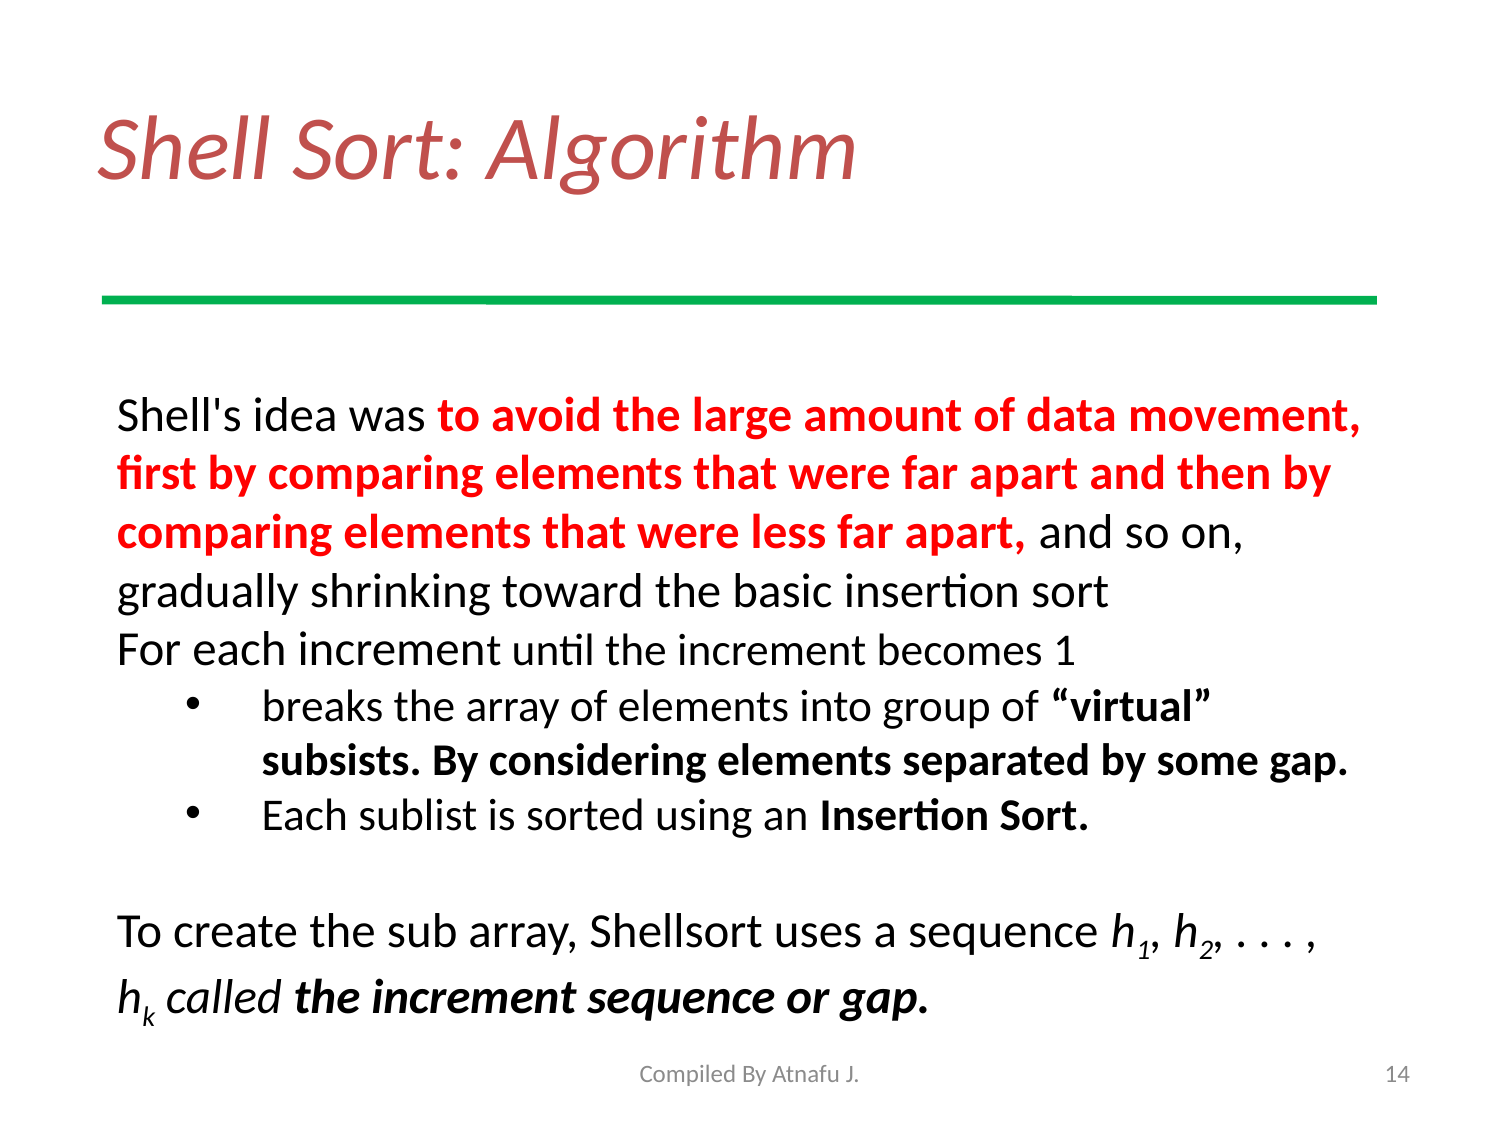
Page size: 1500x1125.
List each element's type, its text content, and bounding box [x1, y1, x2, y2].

footer Compiled By Atnafu J. [512, 1042, 988, 1103]
text_box Shell's idea was to avoid the large amount of data movement, first by comparing elements that were far apart and then by comparing elements that were less far apart, and so on, gradually shrinking toward the basic insertion sort For each increment until the increment becomes 1 breaks the array of elements into group of “virtual” subsists. By considering elements separated by some gap. Each sublist is sorted using an Insertion Sort. To create the sub array, Shellsort uses a sequence h1, h2, . . . , hk called the increment sequence or gap. [101, 374, 1377, 1050]
title Shell Sort: Algorithm [82, 49, 1433, 237]
slide_number 14 [1074, 1042, 1425, 1103]
